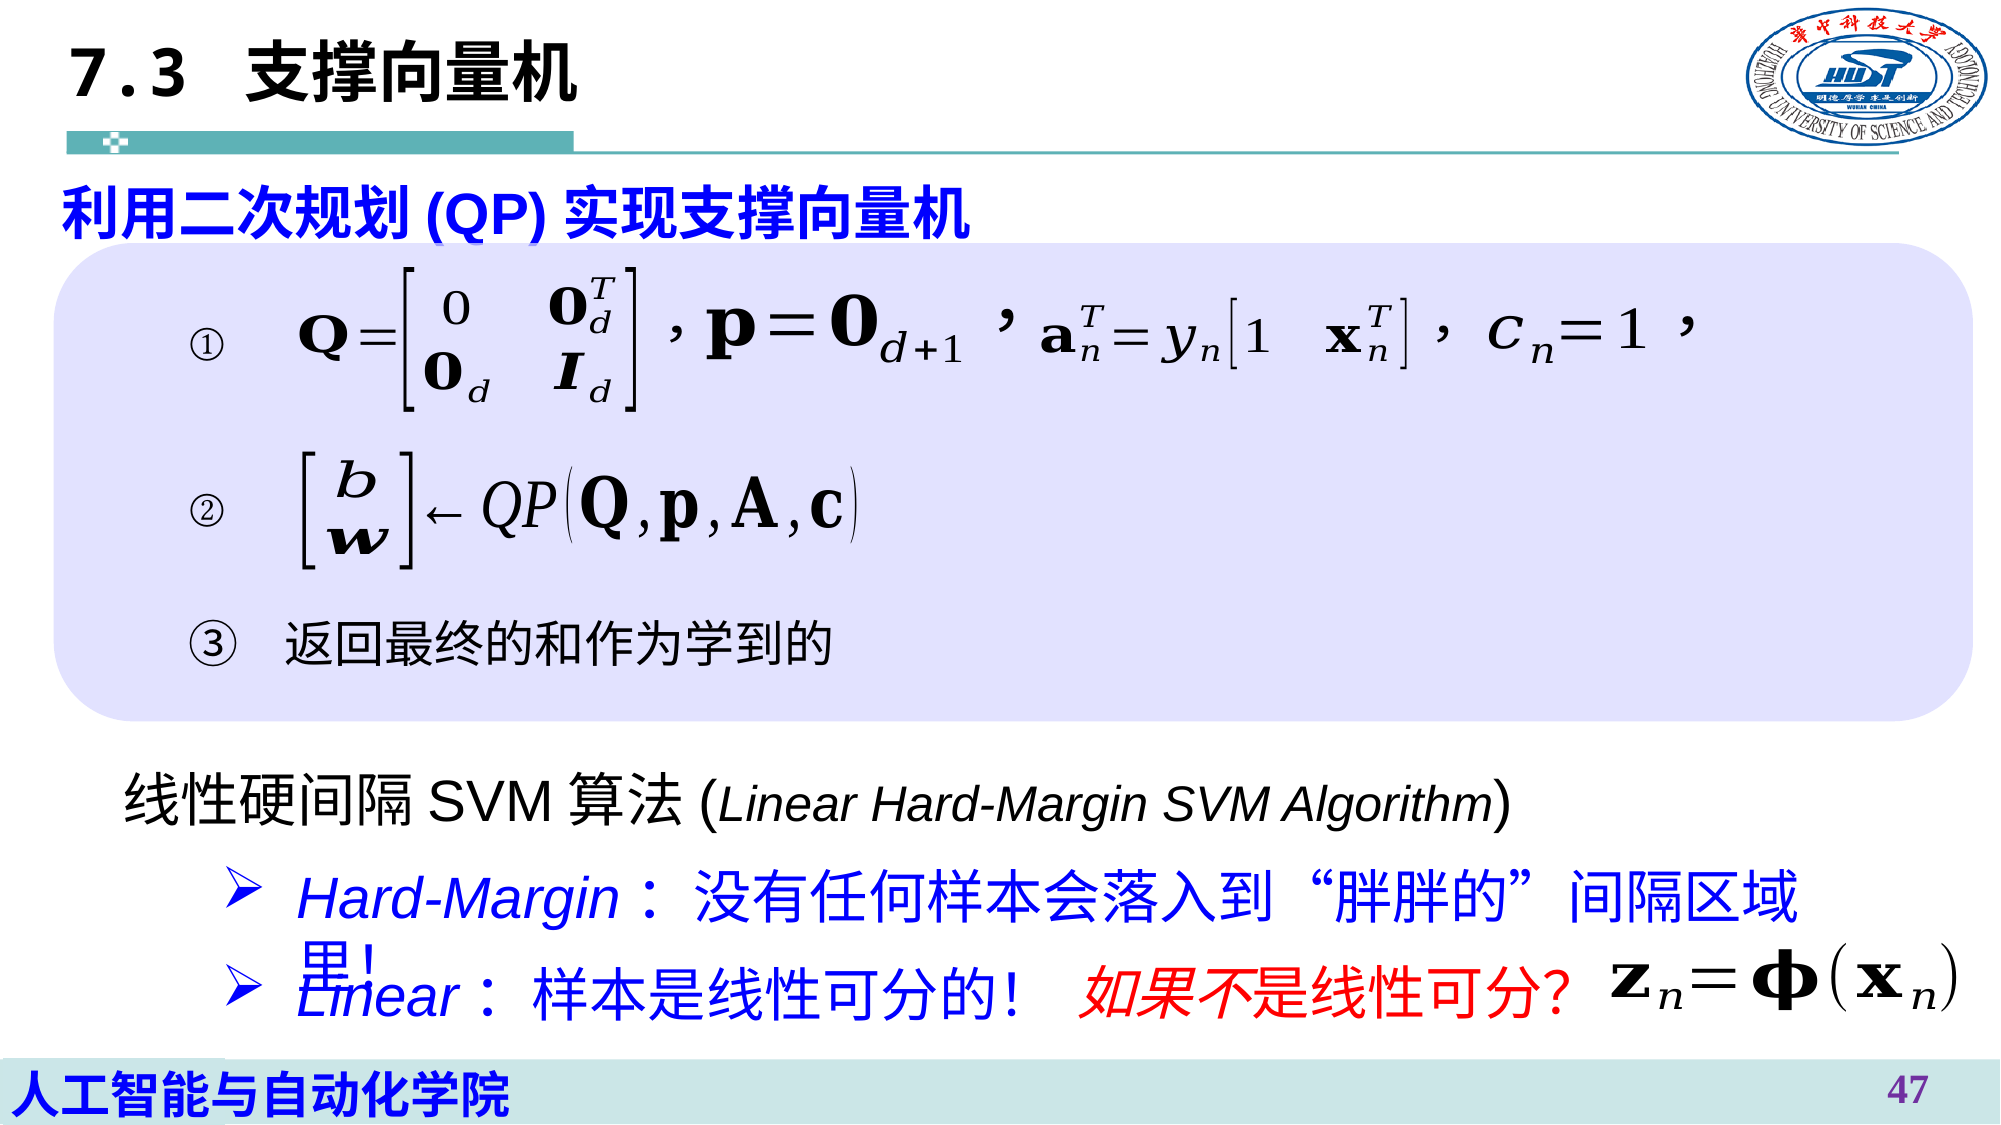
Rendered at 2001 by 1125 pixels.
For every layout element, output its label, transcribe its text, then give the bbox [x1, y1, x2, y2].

picture [3, 1058, 225, 1125]
text_box 如果不是线性可分？ [1061, 949, 1632, 1034]
text_box 7.3 支撑向量机 [53, 23, 1318, 116]
slide_number 47 [1816, 1054, 2000, 1114]
text_box 利用二次规划(QP)实现支撑向量机 [47, 168, 1875, 254]
text_box 线性硬间隔SVM算法(Linear Hard-Margin SVM Algorithm) [107, 755, 1707, 841]
text_box ① [173, 303, 284, 379]
text_box Hard-Margin：没有任何样本会落入到“胖胖的”间隔区域里！ [206, 852, 1817, 1008]
text_box [53, 243, 1973, 722]
text_box ② [173, 468, 275, 544]
picture [1742, 7, 1993, 148]
picture [103, 132, 128, 153]
text_box 人工智能与自动化学院 [0, 1055, 835, 1125]
